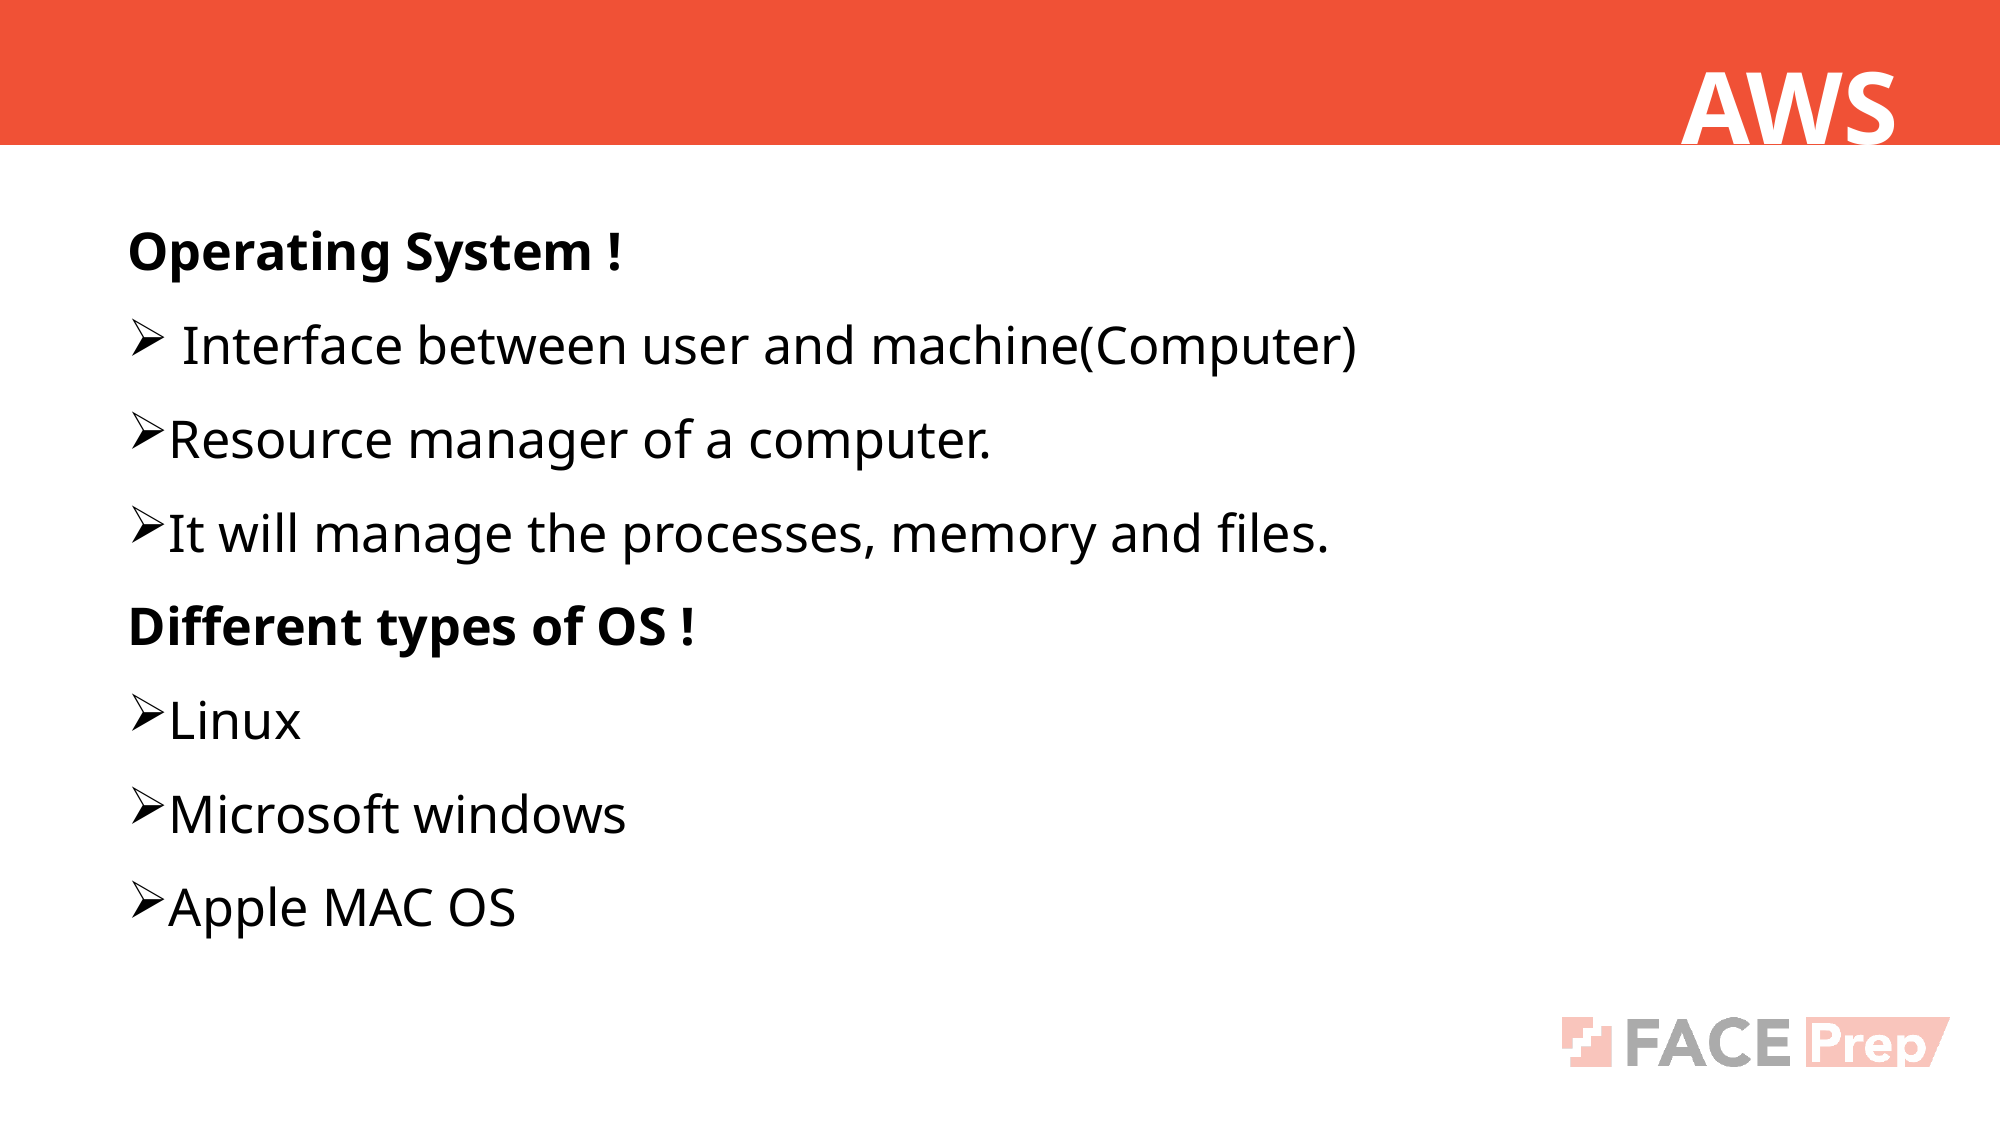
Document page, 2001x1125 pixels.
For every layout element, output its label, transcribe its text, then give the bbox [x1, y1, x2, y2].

picture [1562, 1017, 1950, 1067]
text_box Operating System ! Interface between user and machine(Computer) Resource manager of a computer. It will manage the processes, memory and files. Different types of OS ! Linux Microsoft windows Apple MAC OS [112, 180, 1902, 945]
text_box AWS [638, 37, 1914, 173]
text_box [0, 0, 2000, 145]
